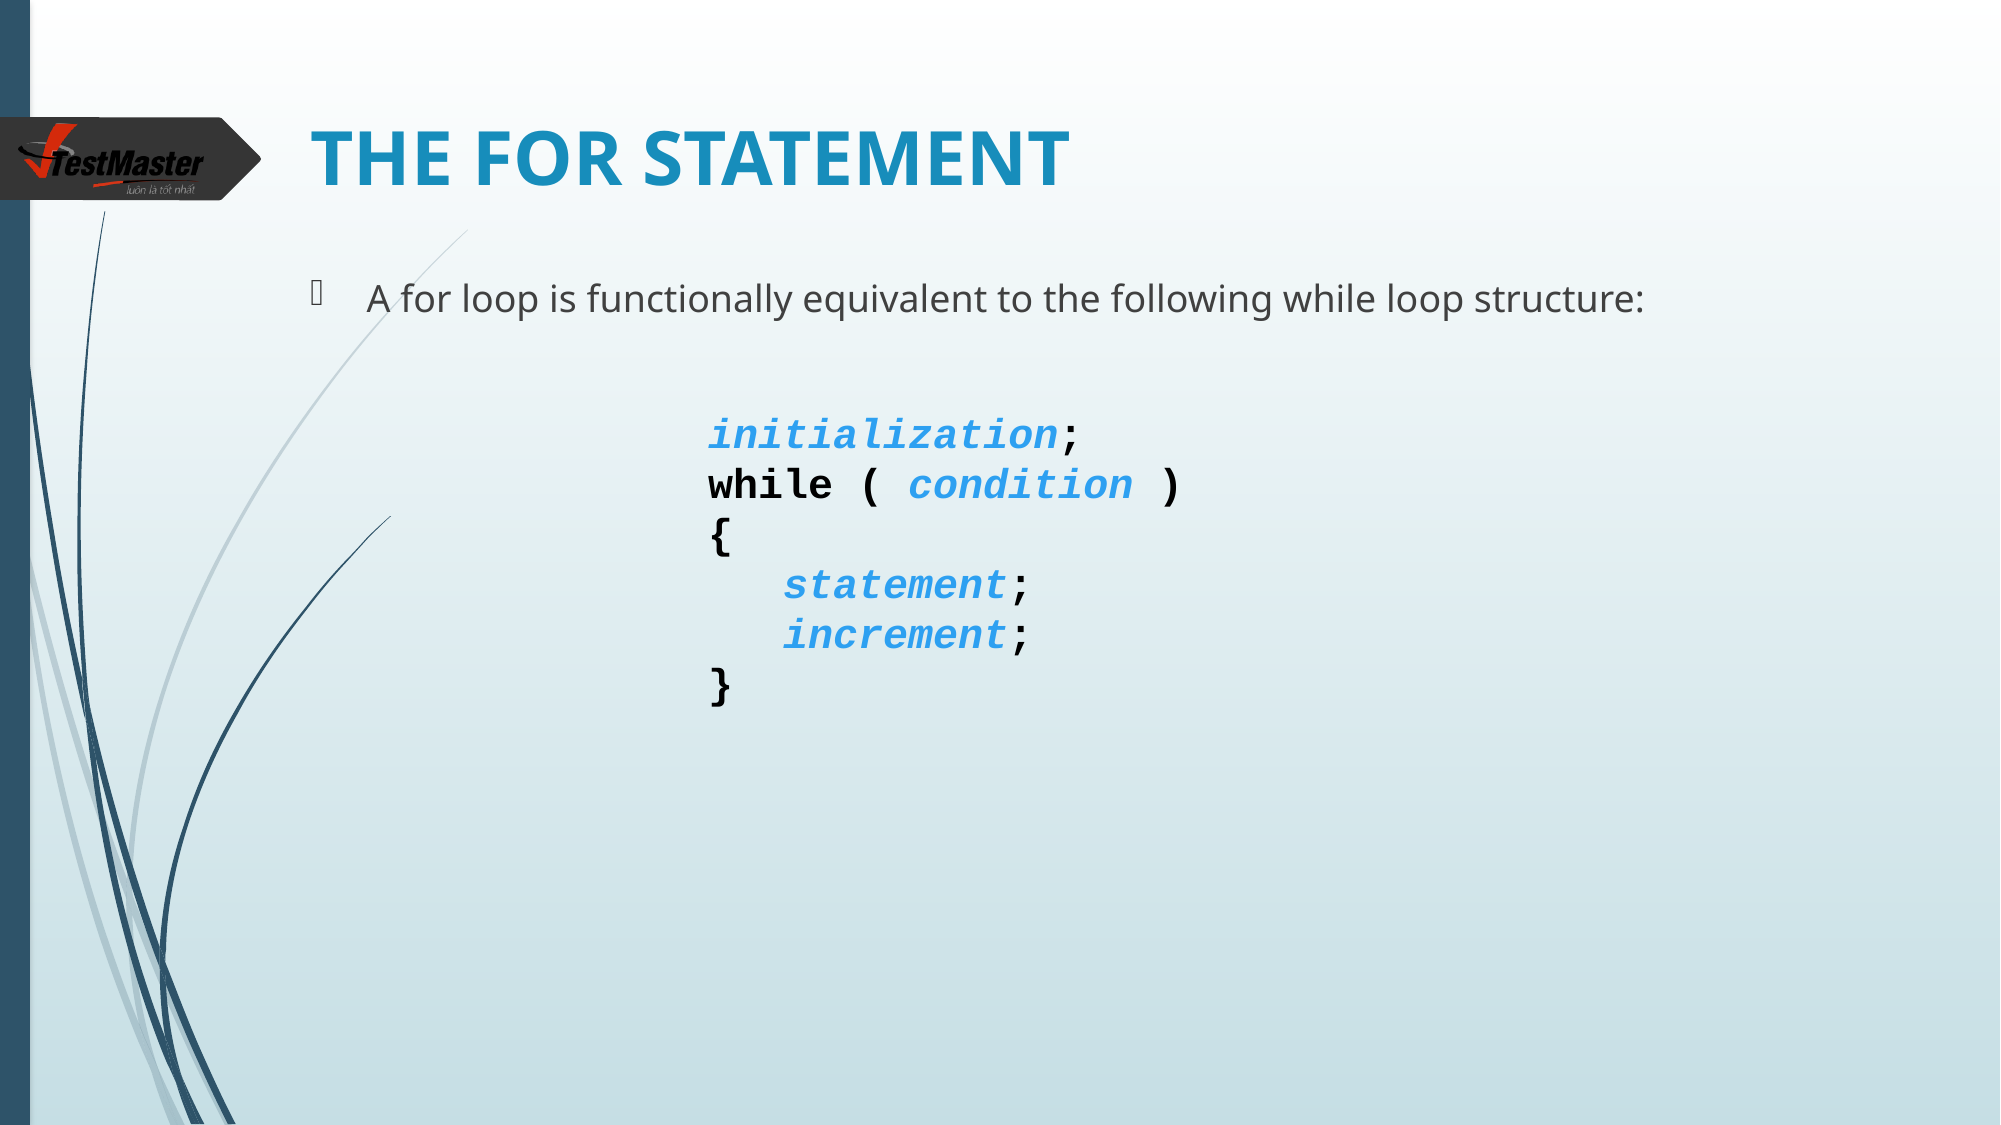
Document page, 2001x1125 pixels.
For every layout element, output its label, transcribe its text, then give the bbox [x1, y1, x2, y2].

title THE FOR STATEMENT [295, 102, 1888, 216]
text_box initialization; while ( condition ) { statement; increment; } [693, 399, 1199, 714]
picture [18, 121, 204, 196]
list A for loop is functionally equivalent to the following while loop structure: [295, 267, 1758, 887]
